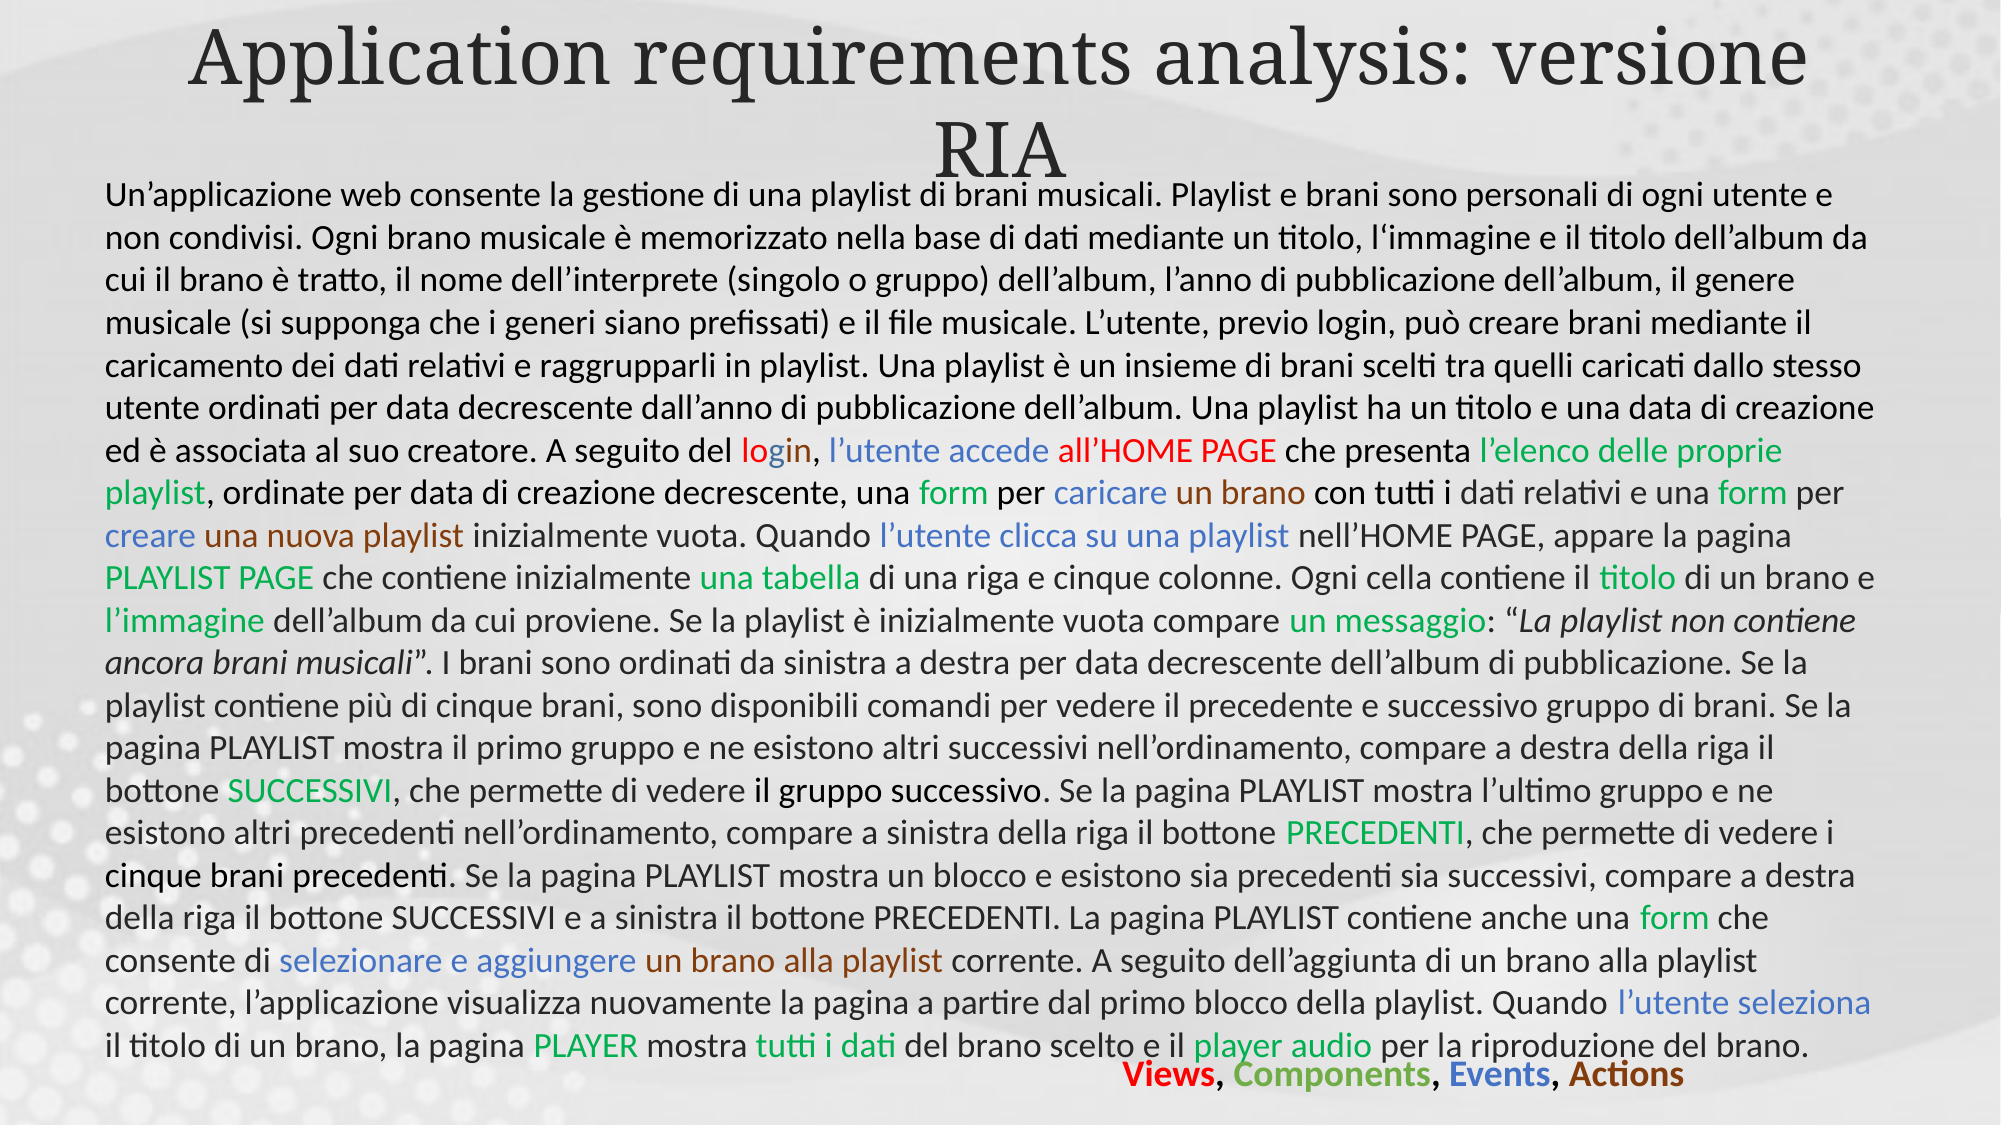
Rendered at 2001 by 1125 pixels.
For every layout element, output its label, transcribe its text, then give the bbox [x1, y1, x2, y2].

picture [0, 0, 2001, 1125]
title Application requirements analysis: versione RIA [137, 0, 1863, 163]
text_box Views, Components, Events, Actions [1107, 1041, 1700, 1102]
list Un’applicazione web consente la gestione di una playlist di brani musicali. Playlist e brani sono personali di ogni utente e non condivisi. Ogni brano musicale è memorizzato nella base di dati mediante un titolo, l‘immagine e il titolo dell’album da cui il brano è tratto, il nome dell’interprete (singolo o gruppo) dell’album, l’anno di pubblicazione dell’album, il genere musicale (si supponga che i generi siano prefissati) e il file musicale. L’utente, previo login, può creare brani mediante il caricamento dei dati relativi e raggrupparli in playlist. Una playlist è un insieme di brani scelti tra quelli caricati dallo stesso utente ordinati per data decrescente dall’anno di pubblicazione dell’album. Una playlist ha un titolo e una data di creazione ed è associata al suo creatore. A seguito del login, l’utente accede all’HOME PAGE che presenta l’elenco delle proprie playlist, ordinate per data di creazione decrescente, una form per caricare un brano con tutti i dati relativi e una form per creare una nuova playlist inizialmente vuota. Quando l’utente clicca su una playlist nell’HOME PAGE, appare la pagina PLAYLIST PAGE che contiene inizialmente una tabella di una riga e cinque colonne. Ogni cella contiene il titolo di un brano e l’immagine dell’album da cui proviene. Se la playlist è inizialmente vuota compare un messaggio: “La playlist non contiene ancora brani musicali”. I brani sono ordinati da sinistra a destra per data decrescente dell’album di pubblicazione. Se la playlist contiene più di cinque brani, sono disponibili comandi per vedere il precedente e successivo gruppo di brani. Se la pagina PLAYLIST mostra il primo gruppo e ne esistono altri successivi nell’ordinamento, compare a destra della riga il bottone SUCCESSIVI, che permette di vedere il gruppo successivo. Se la pagina PLAYLIST mostra l’ultimo gruppo e ne esistono altri precedenti nell’ordinamento, compare a sinistra della riga il bottone PRECEDENTI, che permette di vedere i cinque brani precedenti. Se la pagina PLAYLIST mostra un blocco e esistono sia precedenti sia successivi, compare a destra della riga il bottone SUCCESSIVI e a sinistra il bottone PRECEDENTI. La pagina PLAYLIST contiene anche una form che consente di selezionare e aggiungere un brano alla playlist corrente. A seguito dell’aggiunta di un brano alla playlist corrente, l’applicazione visualizza nuovamente la pagina a partire dal primo blocco della playlist. Quando l’utente seleziona il titolo di un brano, la pagina PLAYER mostra tutti i dati del brano scelto e il player audio per la riproduzione del brano. [89, 163, 1911, 1038]
